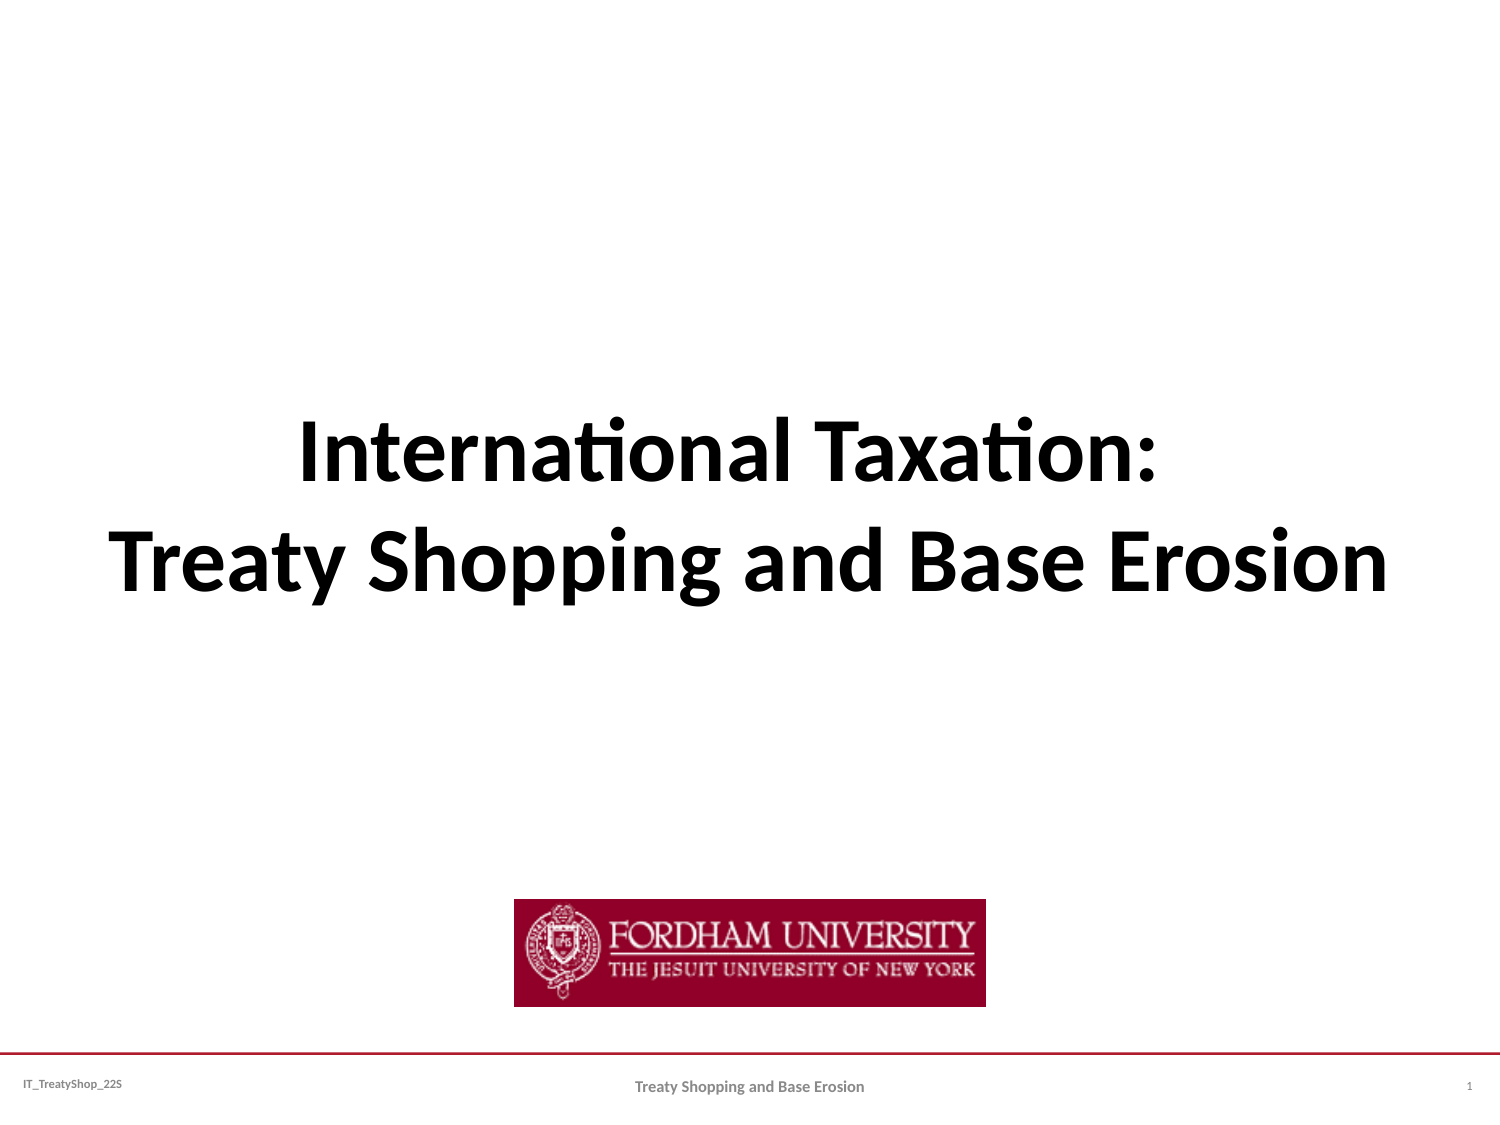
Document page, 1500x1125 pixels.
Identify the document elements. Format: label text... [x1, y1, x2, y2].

slide_number 1 [1412, 1055, 1488, 1116]
picture [513, 899, 986, 1007]
text_box International Taxation: Treaty Shopping and Base Erosion [50, 262, 1450, 738]
footer Treaty Shopping and Base Erosion [512, 1062, 988, 1110]
